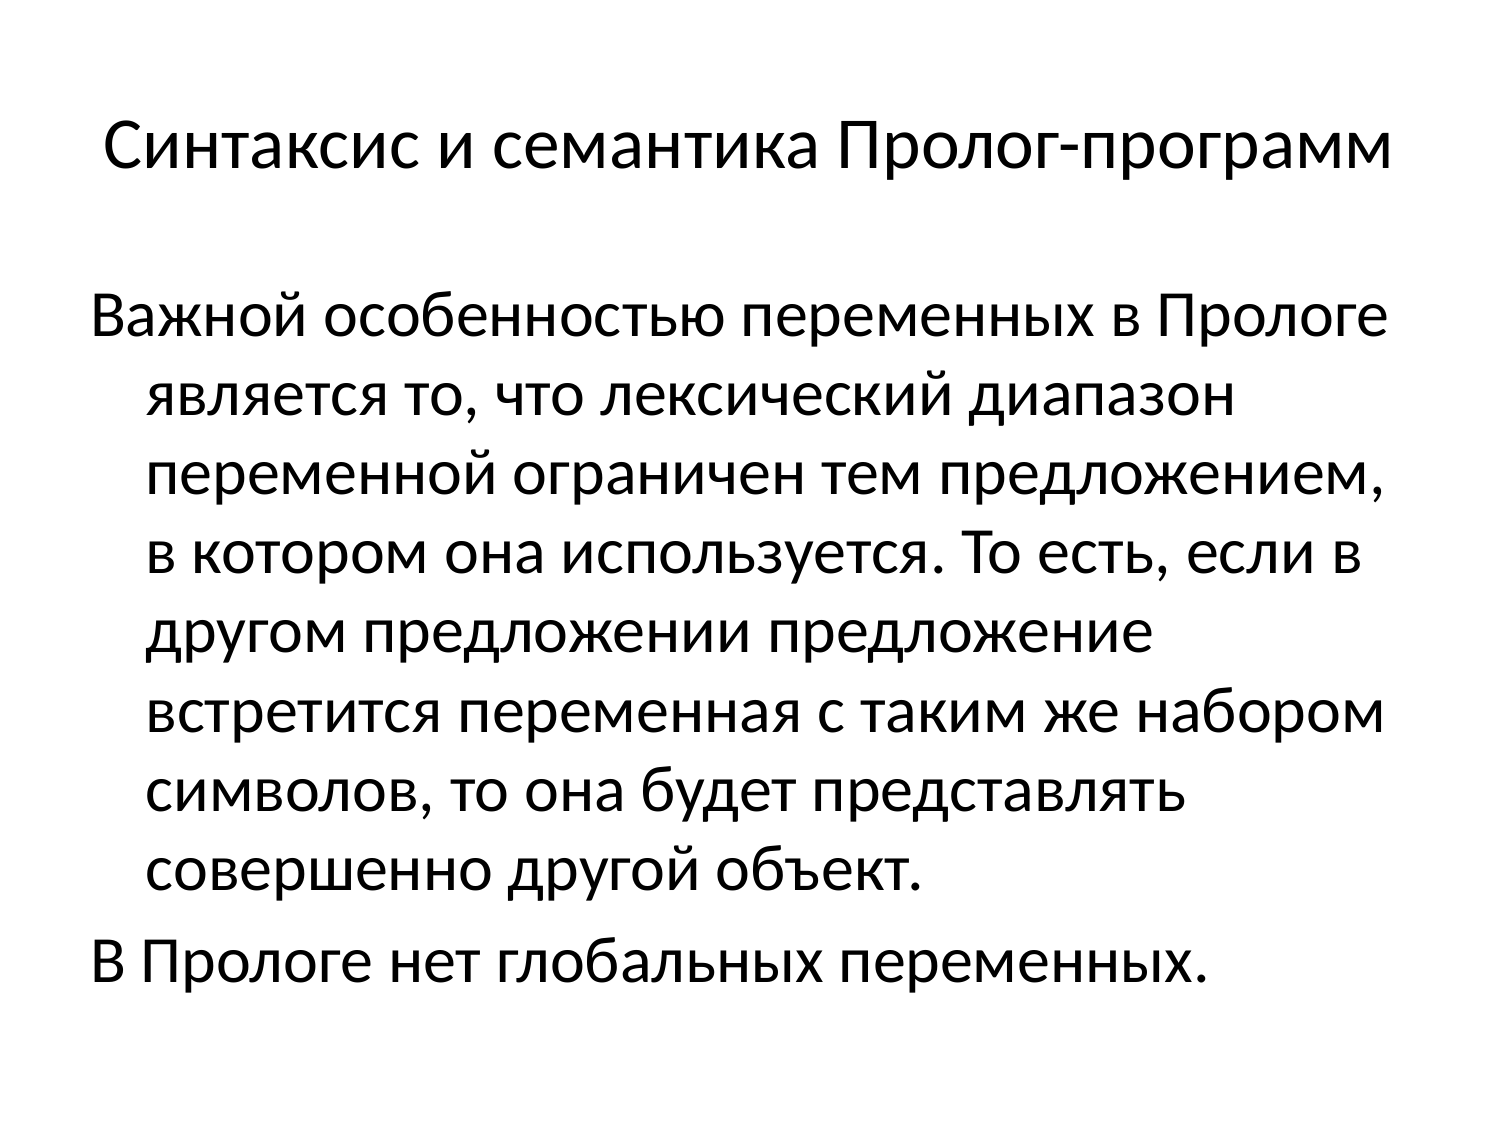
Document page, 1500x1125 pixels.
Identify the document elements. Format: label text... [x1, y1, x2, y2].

list Важной особенностью переменных в Прологе является то, что лексический диапазон переменной ограничен тем предложением, в котором она используется. То есть, если в другом предложении предложение встретится переменная с таким же набором символов, то она будет представлять совершенно другой объект. В Прологе нет глобальных переменных. [75, 262, 1425, 1005]
title Синтаксис и семантика Пролог-программ [75, 45, 1425, 233]
